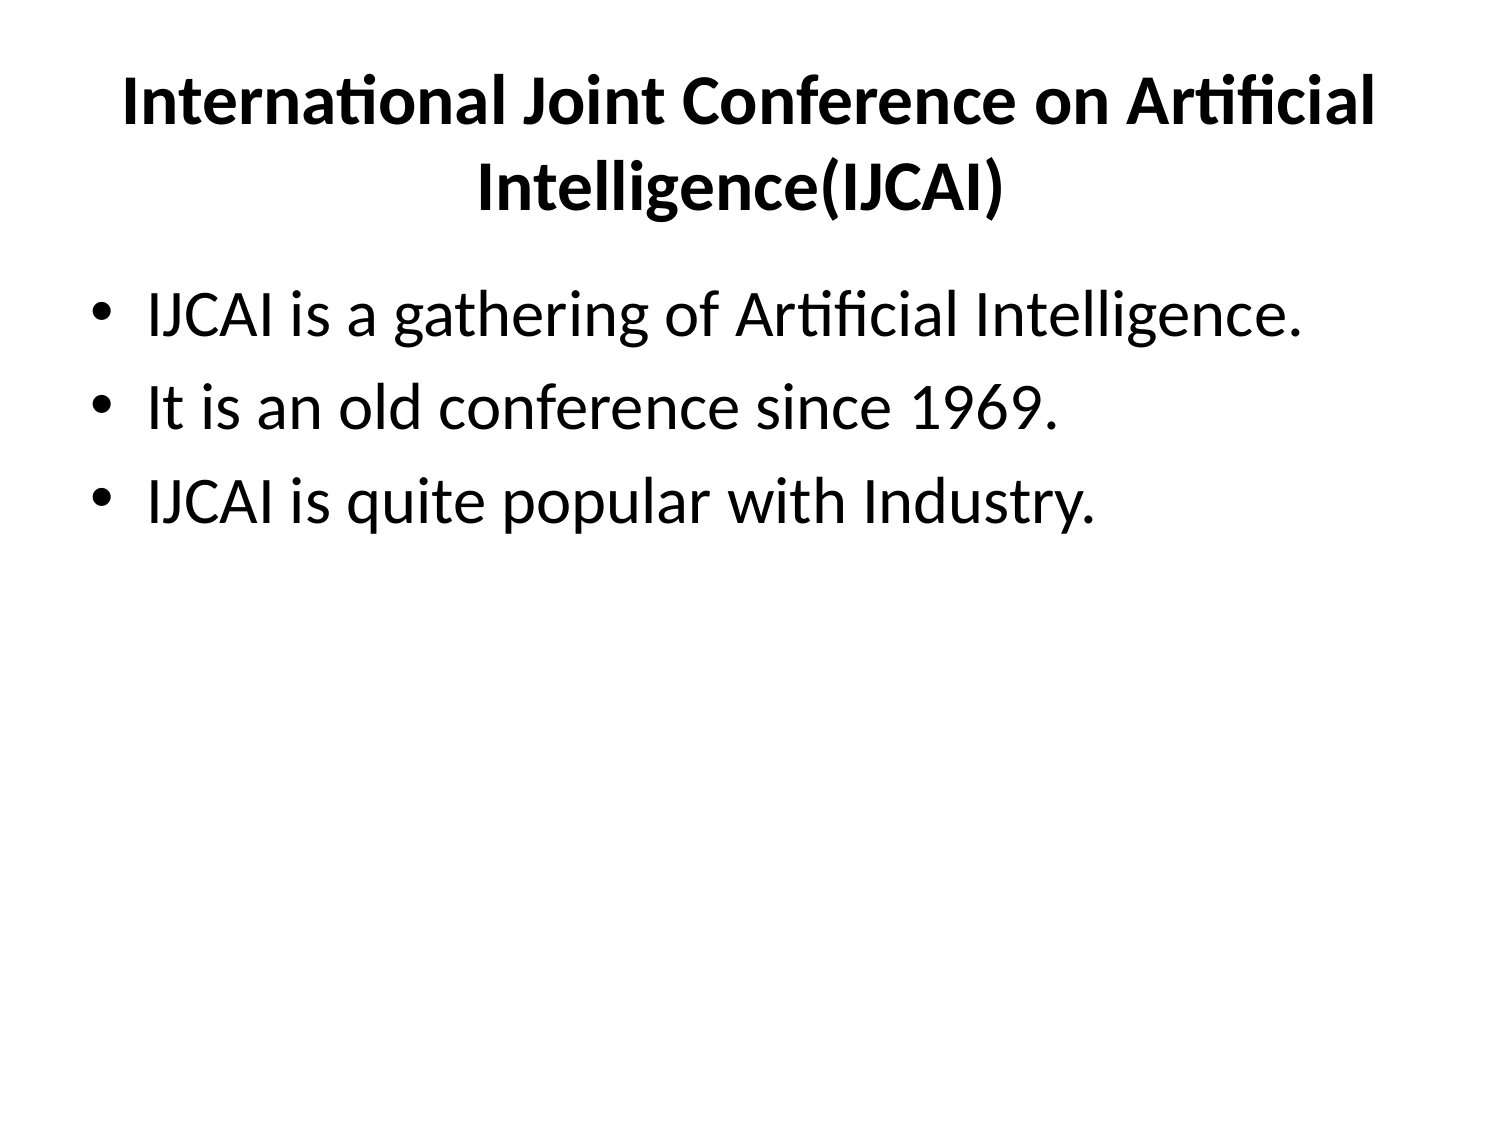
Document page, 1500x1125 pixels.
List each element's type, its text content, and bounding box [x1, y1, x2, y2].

title International Joint Conference on Artificial Intelligence(IJCAI) [75, 45, 1425, 233]
list IJCAI is a gathering of Artificial Intelligence. It is an old conference since 1969. IJCAI is quite popular with Industry. [75, 262, 1425, 1005]
